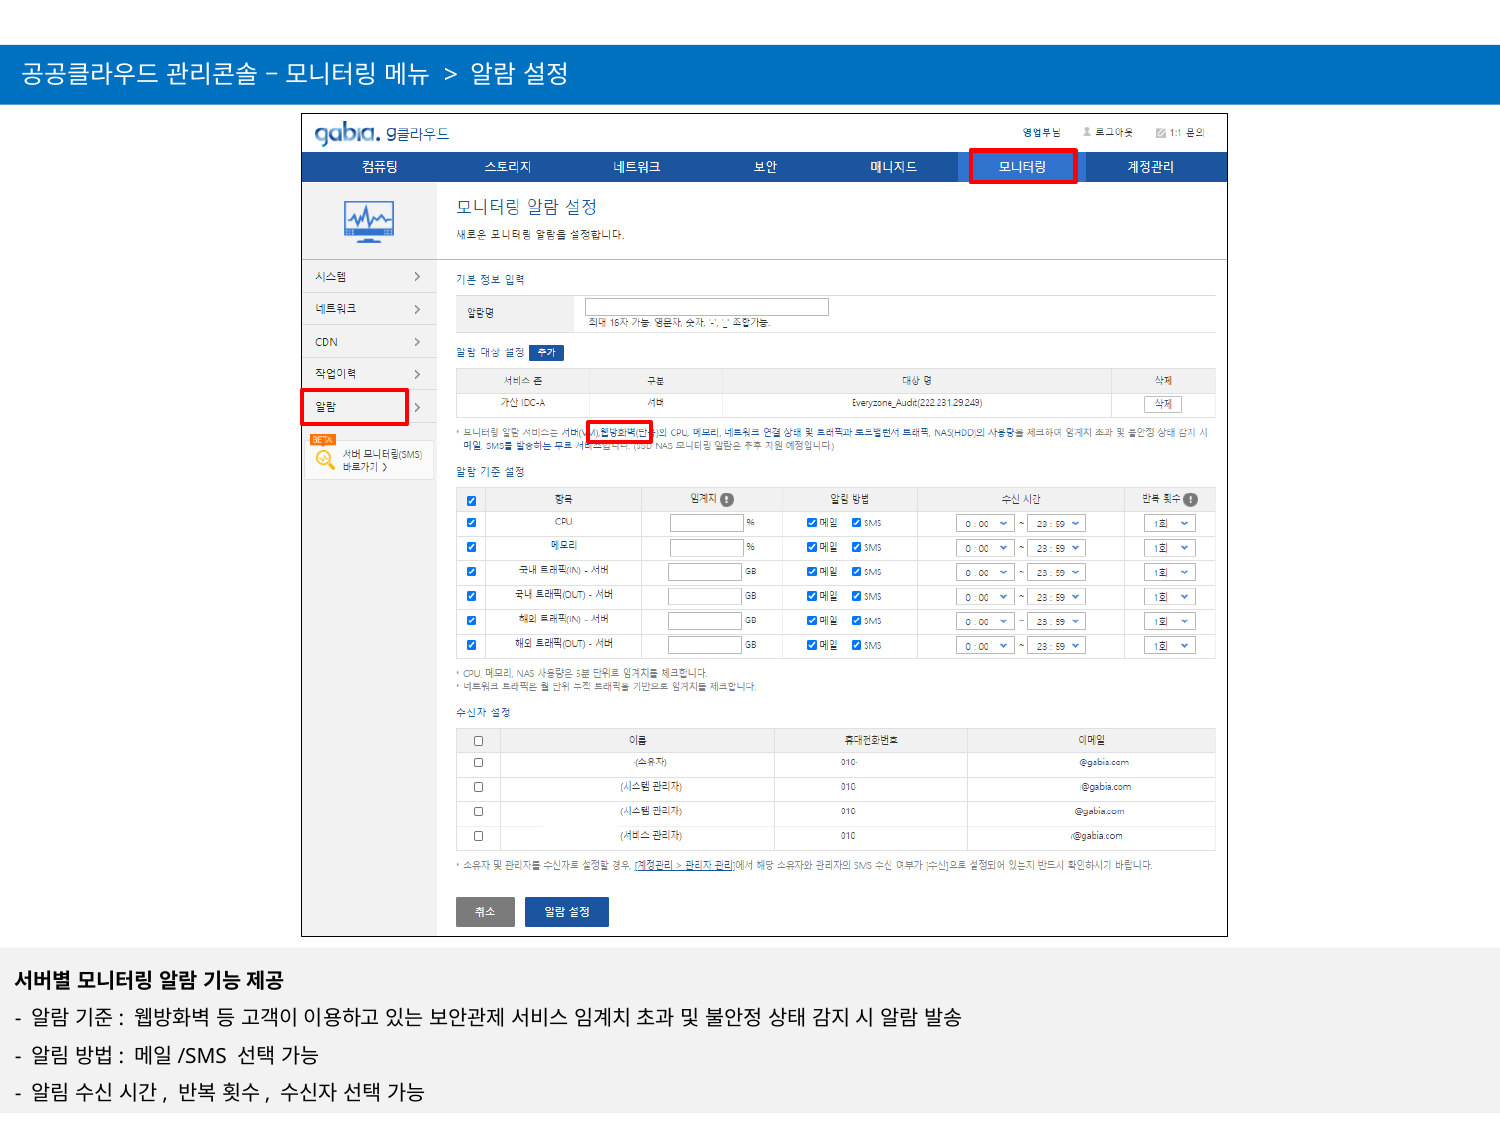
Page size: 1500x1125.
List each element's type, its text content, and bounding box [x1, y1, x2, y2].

text_box [0, 946, 1500, 1115]
list 공공클라우드 관리콘솔 – 모니터링 메뉴 > 알람 설정 [21, 53, 1479, 94]
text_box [300, 113, 1228, 937]
text_box 서버별 모니터링 알람 기능 제공 - 알람 기준: 웹방화벽 등 고객이 이용하고 있는 보안관제 서비스 임계치 초과 및 불안정 상태 감지 시 알람 발송 - 알림 방법: 메일/SMS 선택 가능 - 알림 수신 시간, 반복 횟수, 수신자 선택 가능 [0, 947, 1341, 1113]
